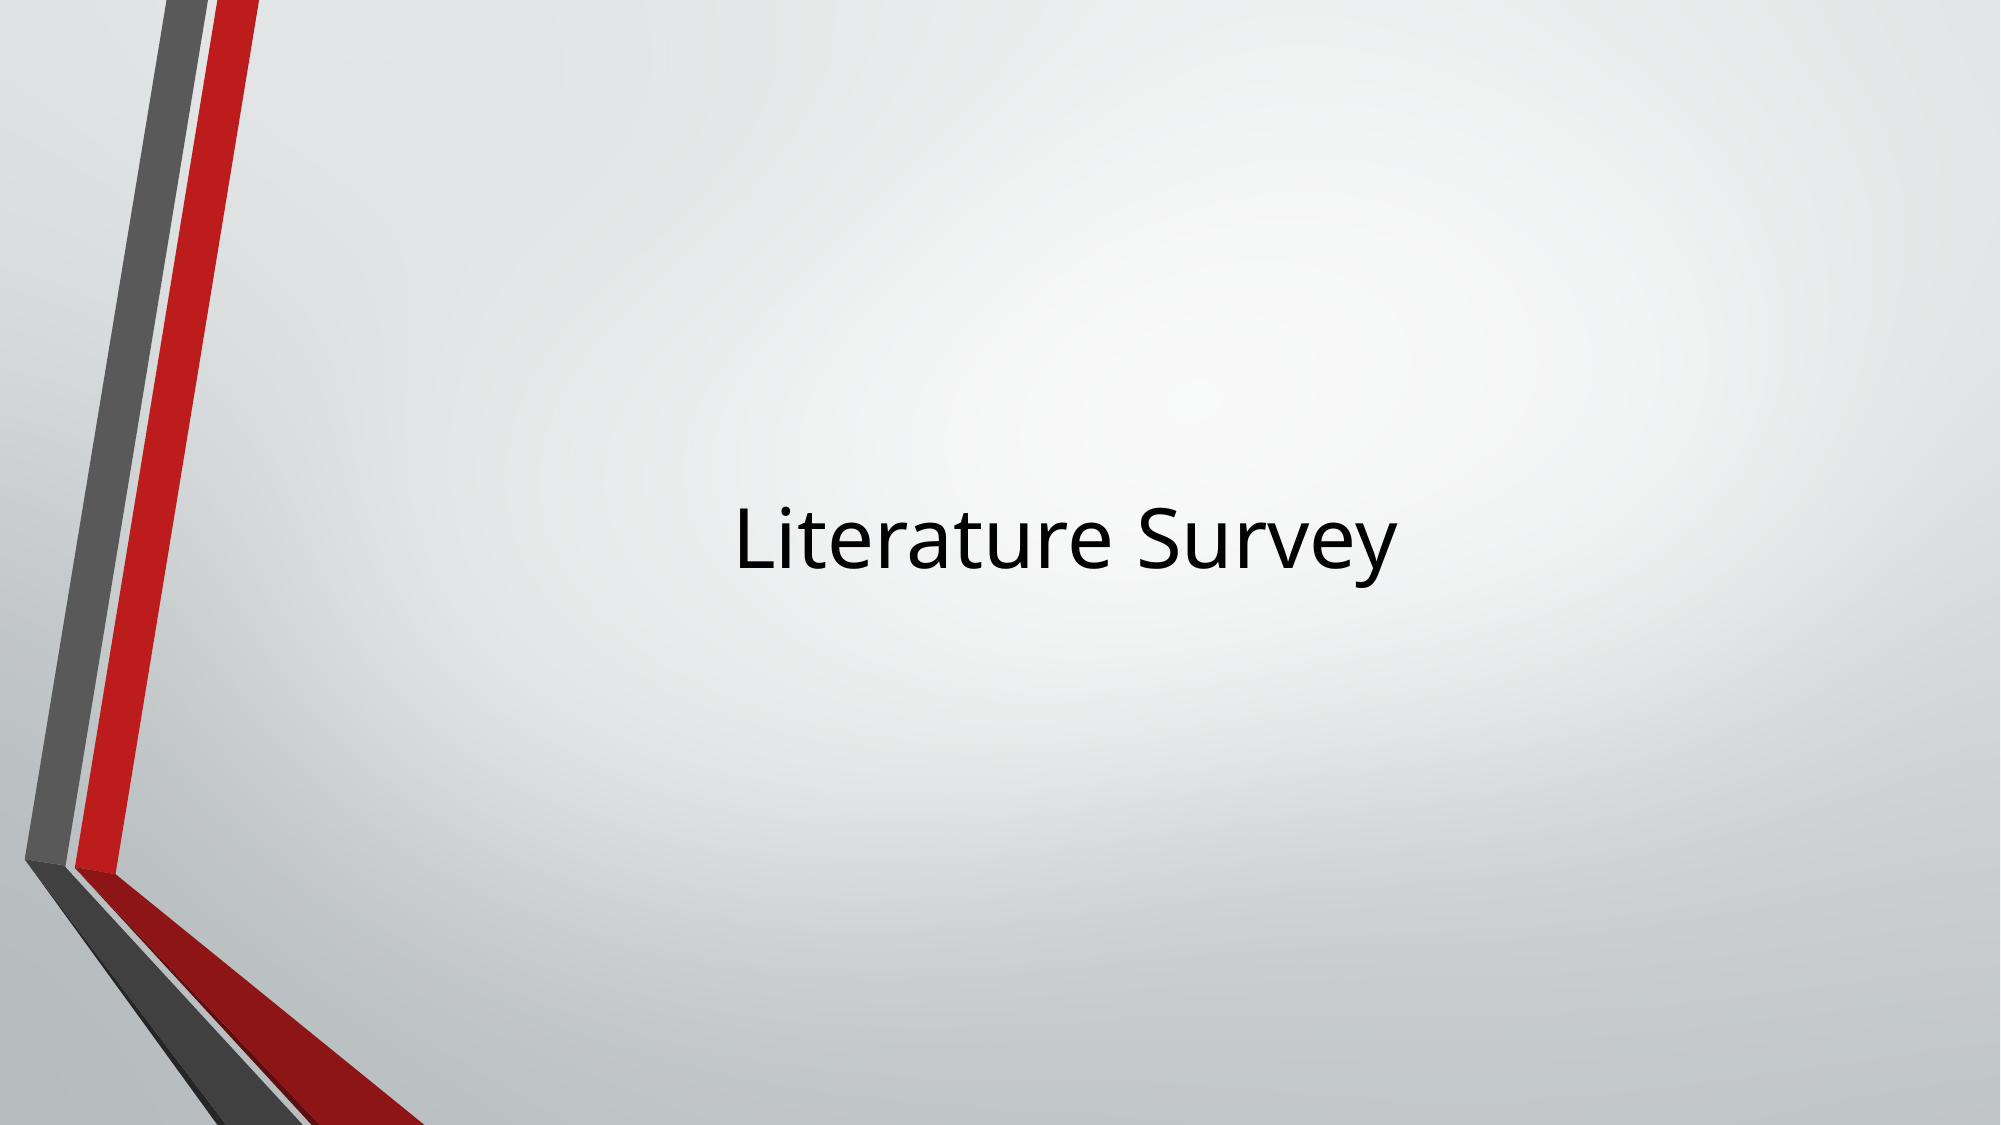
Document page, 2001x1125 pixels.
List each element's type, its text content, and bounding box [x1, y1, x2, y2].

title Literature Survey [243, 112, 1887, 959]
